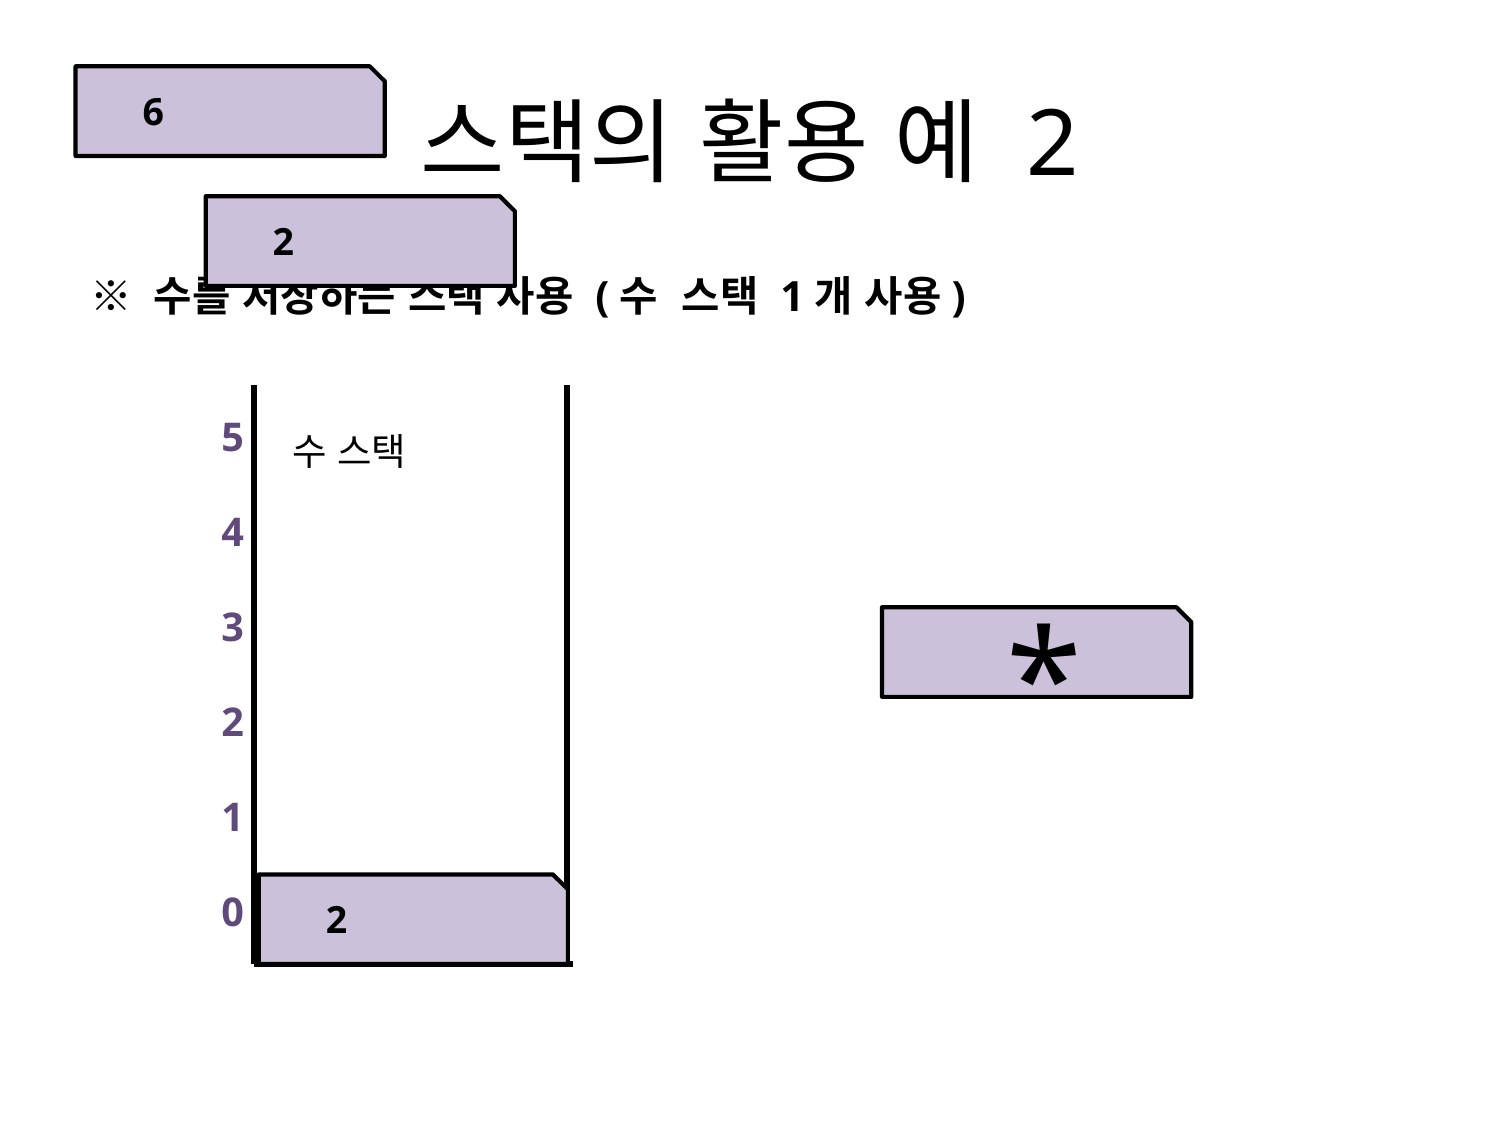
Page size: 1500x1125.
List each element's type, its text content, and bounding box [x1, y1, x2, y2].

list ※ 수를 저장하는 스택 사용 (수 스택 1개 사용) [75, 262, 1425, 339]
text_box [881, 583, 1192, 766]
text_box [205, 195, 516, 287]
text_box 5 4 3 2 1 0 [206, 356, 254, 942]
title 스택의 활용 예 2 [75, 45, 1425, 233]
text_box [75, 66, 386, 157]
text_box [258, 874, 569, 965]
text_box 수 스택 [277, 420, 538, 481]
